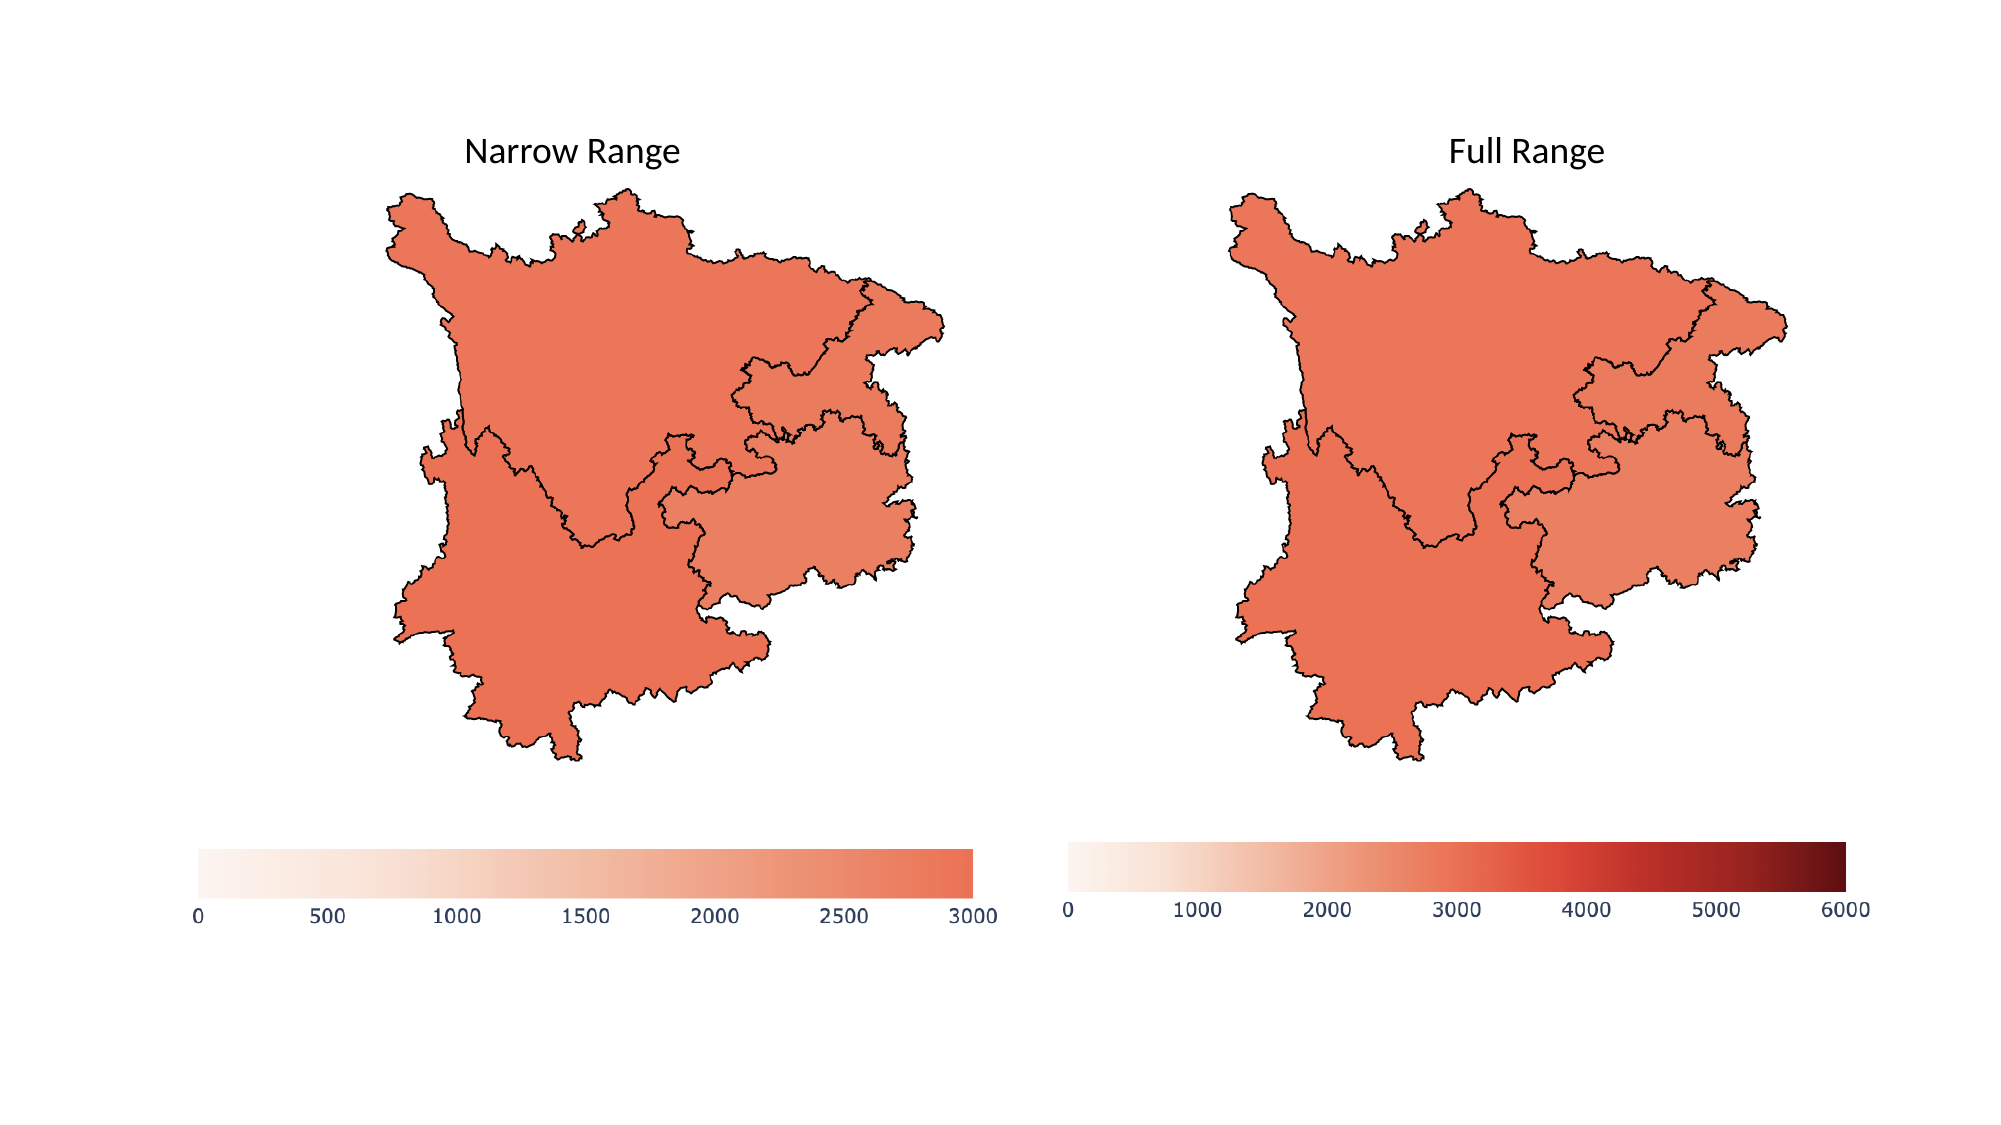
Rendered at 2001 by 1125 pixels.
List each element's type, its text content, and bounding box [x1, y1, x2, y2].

text_box Narrow Range [449, 118, 697, 179]
picture [336, 179, 986, 787]
text_box Full Range [1434, 118, 1621, 179]
picture [1047, 834, 1874, 927]
picture [1178, 179, 1829, 787]
picture [183, 841, 1011, 927]
